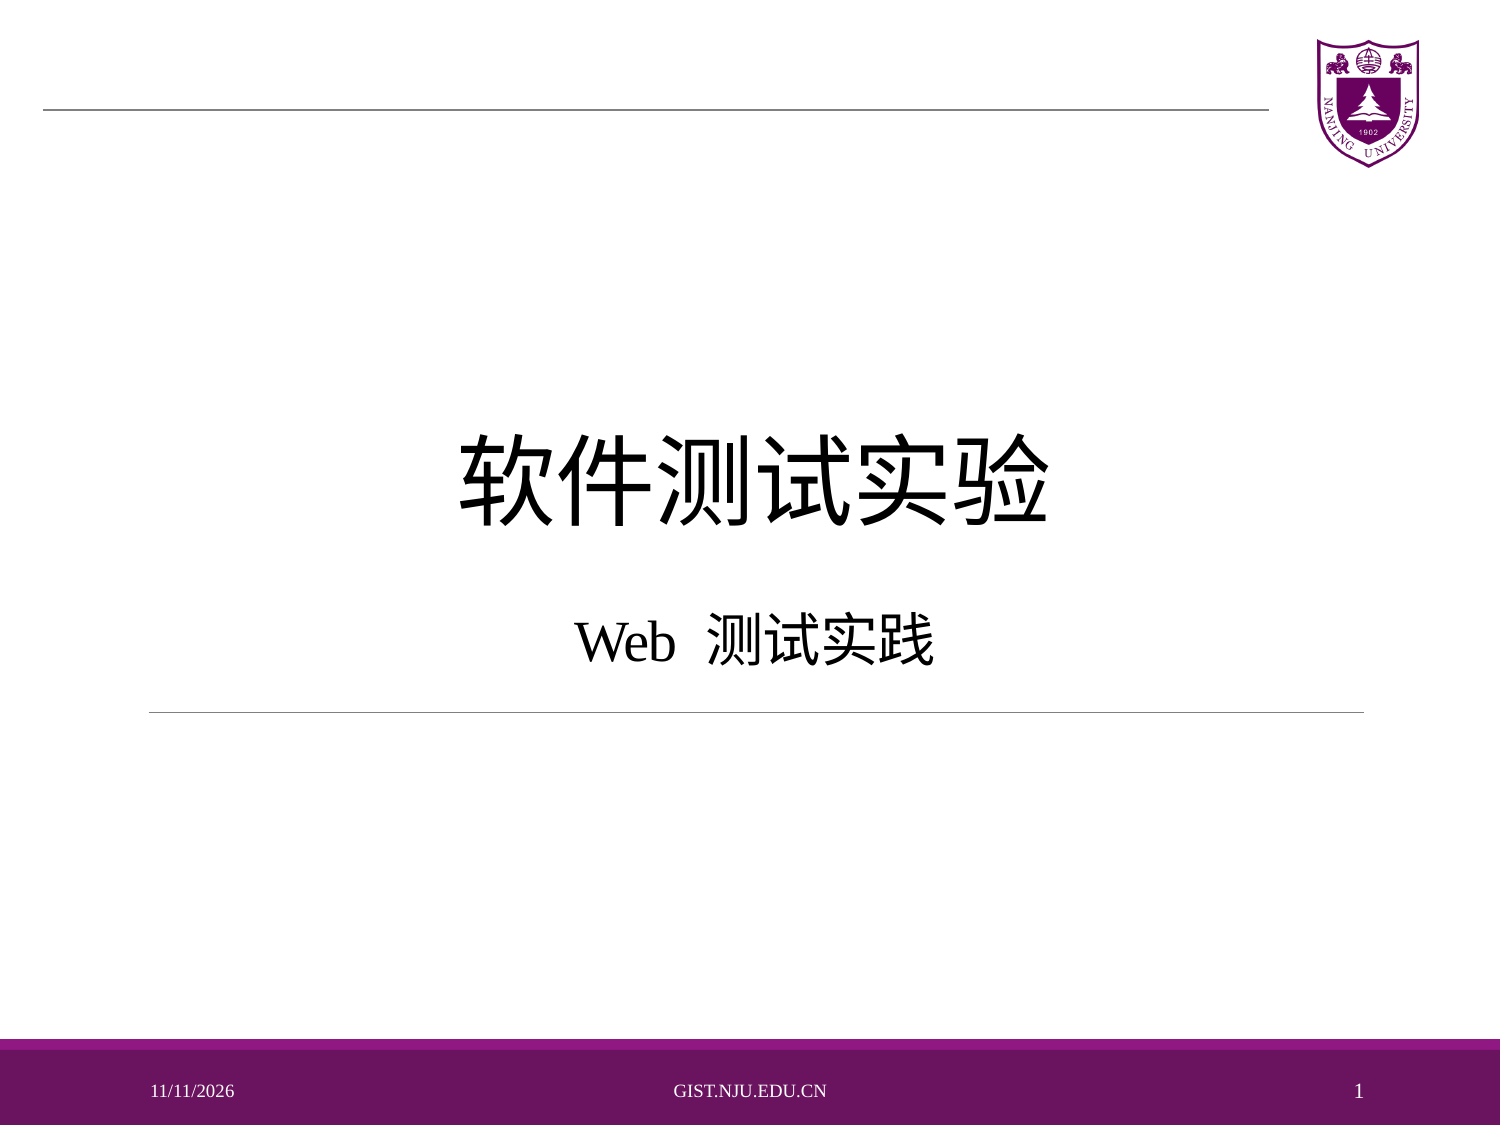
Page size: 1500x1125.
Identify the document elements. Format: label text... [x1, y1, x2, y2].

slide_number 1 [1218, 1059, 1380, 1120]
text_box Web 测试实践 [176, 595, 1333, 681]
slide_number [135, 1059, 440, 1120]
footer Gist.nju.edu.cn [453, 1059, 1047, 1120]
title 软件测试实验 [135, 124, 1373, 546]
